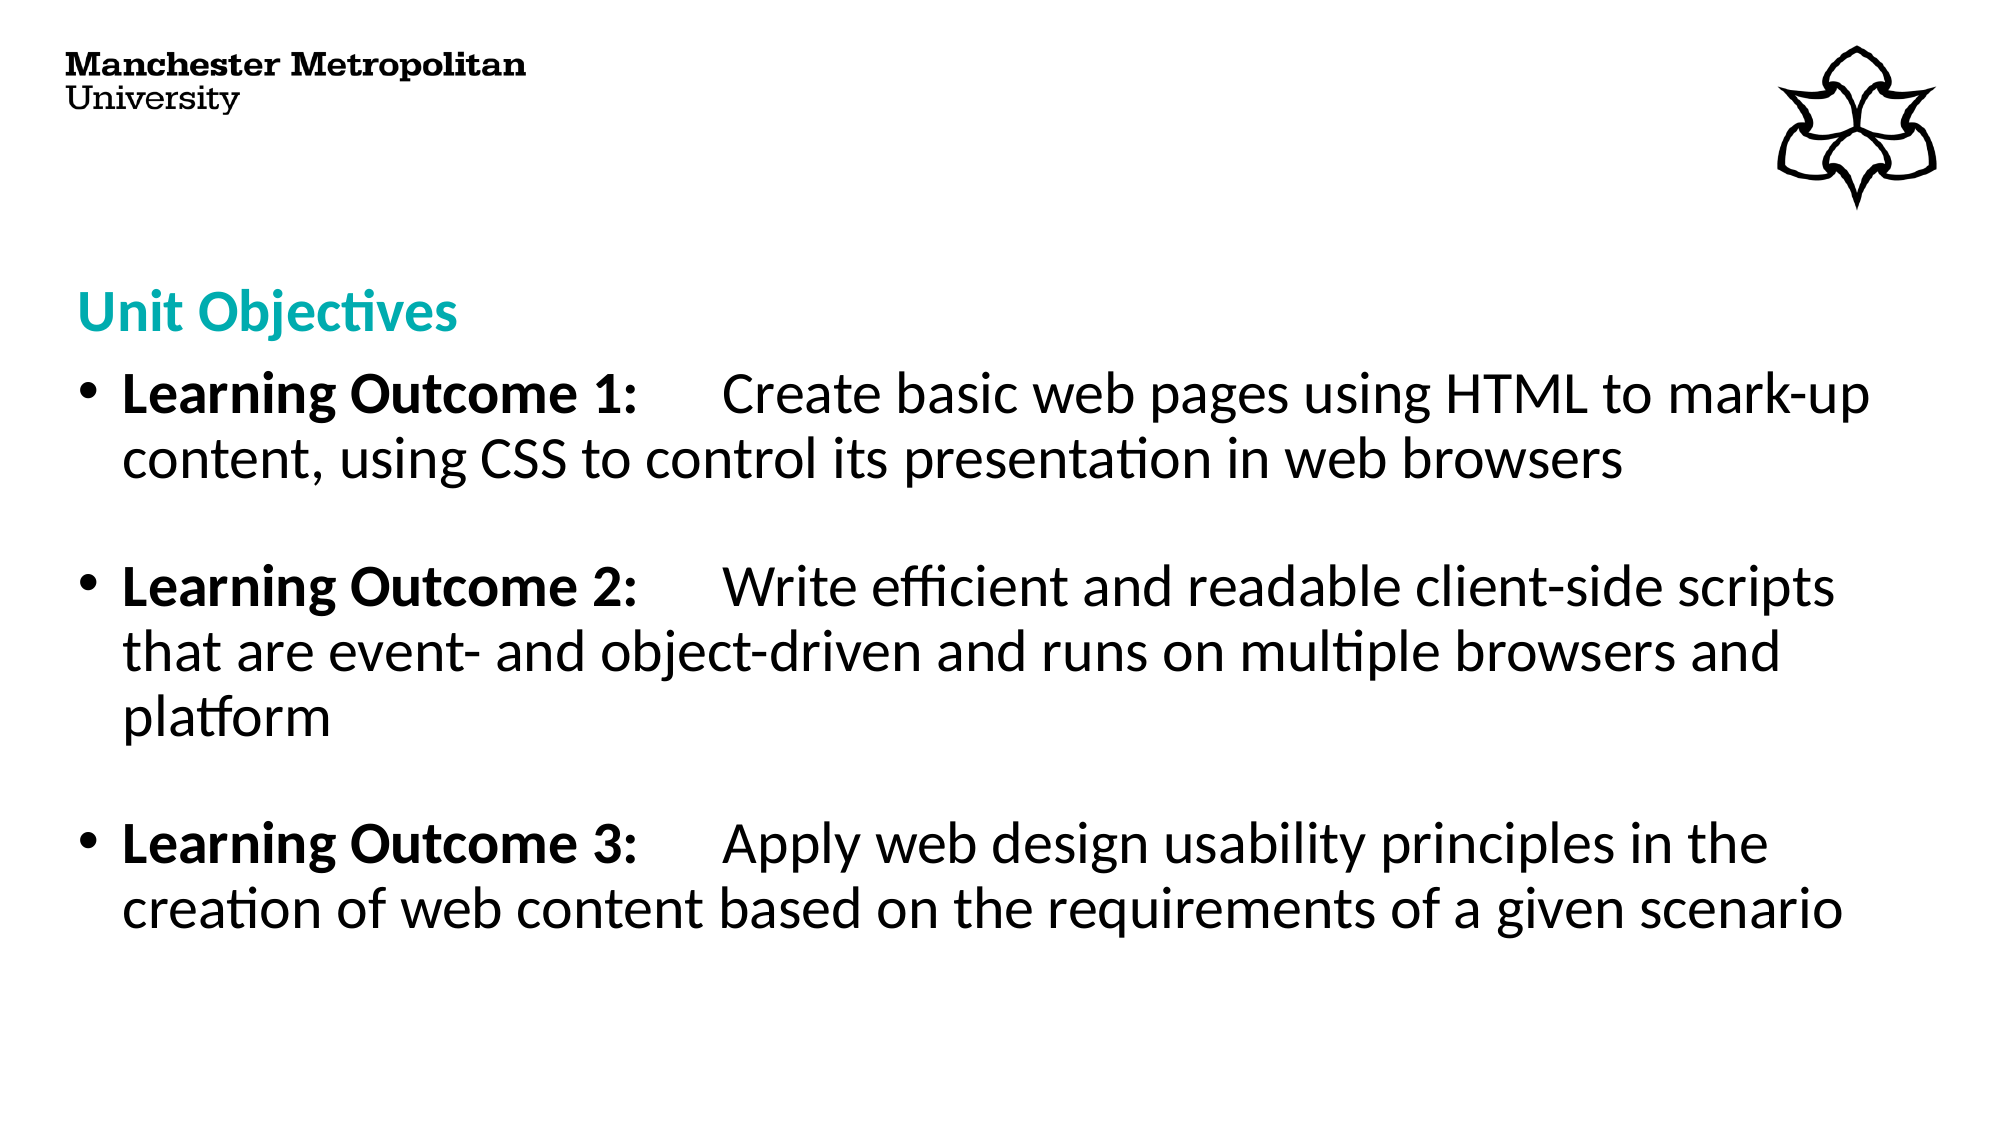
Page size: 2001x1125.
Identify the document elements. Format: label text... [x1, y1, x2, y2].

list Learning Outcome 1: Create basic web pages using HTML to mark-up content, using CSS to control its presentation in web browsers Learning Outcome 2: Write efficient and readable client-side scripts that are event- and object-driven and runs on multiple browsers and platform Learning Outcome 3: Apply web design usability principles in the creation of web content based on the requirements of a given scenario [62, 352, 1938, 961]
picture [1765, 34, 1948, 221]
title Unit Objectives [62, 270, 1788, 352]
picture [55, 42, 536, 124]
